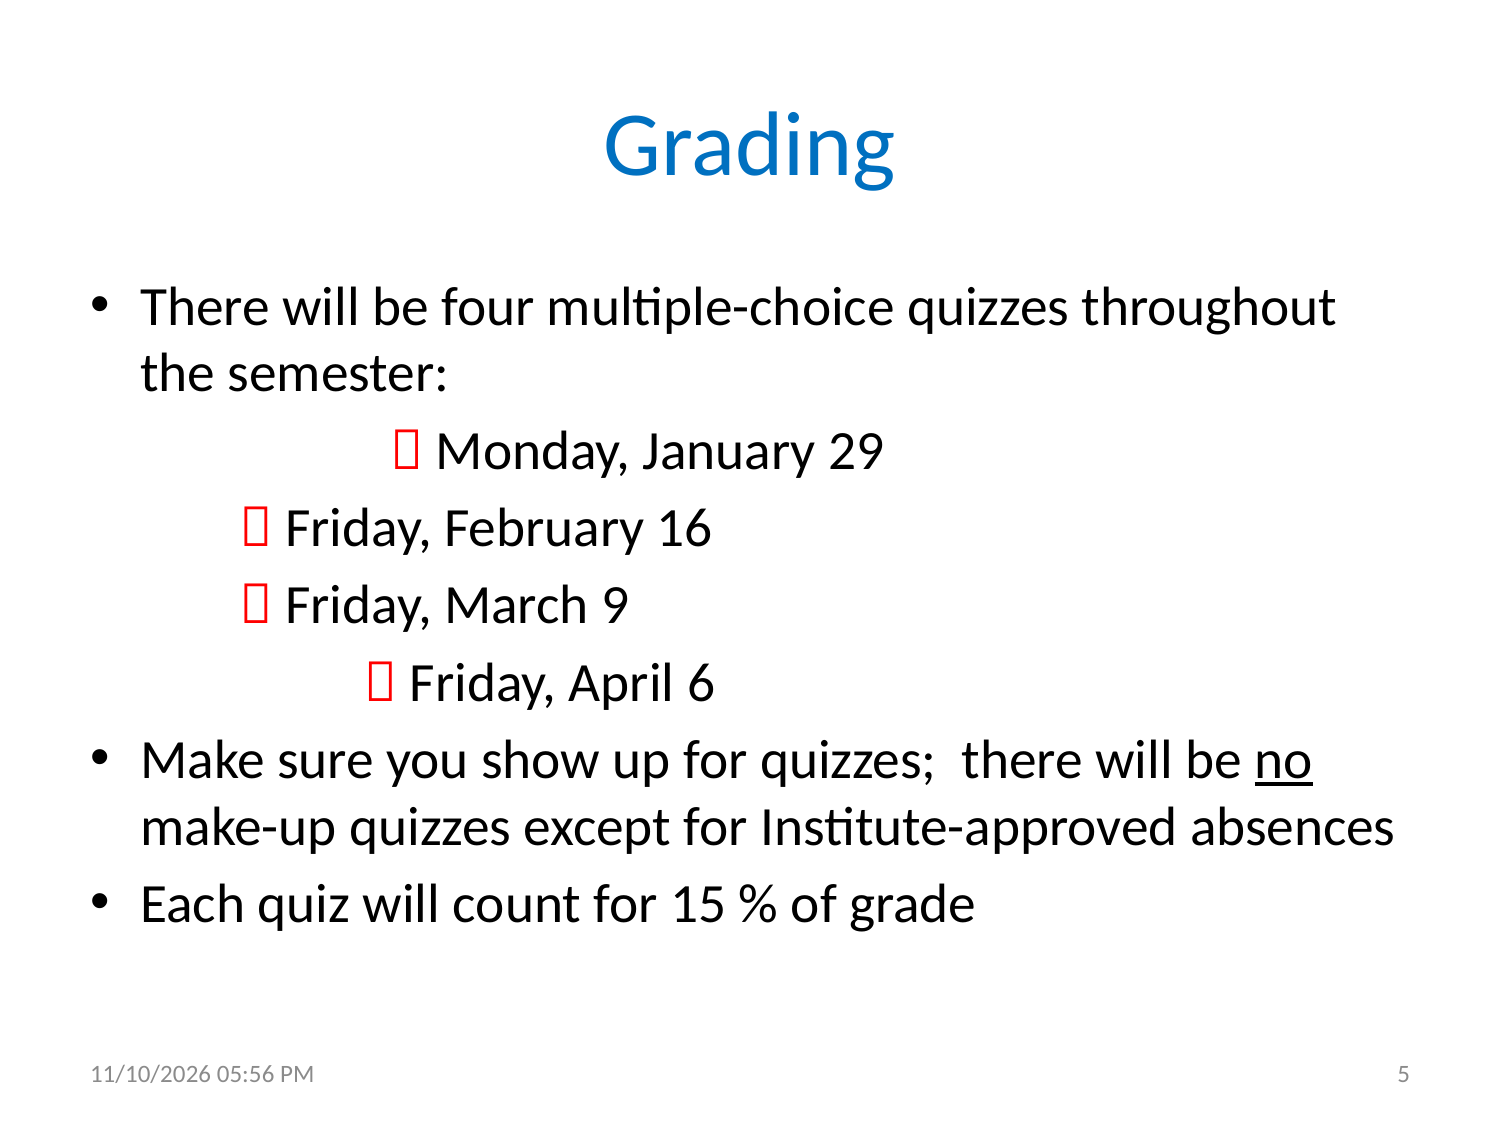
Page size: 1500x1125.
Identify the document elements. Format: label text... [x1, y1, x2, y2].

slide_number 5 [1074, 1042, 1425, 1103]
list There will be four multiple-choice quizzes throughout the semester:  Monday, January 29  Friday, February 16  Friday, March 9  Friday, April 6 Make sure you show up for quizzes; there will be no make-up quizzes except for Institute-approved absences Each quiz will count for 15 % of grade [75, 262, 1425, 1005]
title Grading [75, 45, 1425, 233]
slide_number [75, 1042, 425, 1103]
